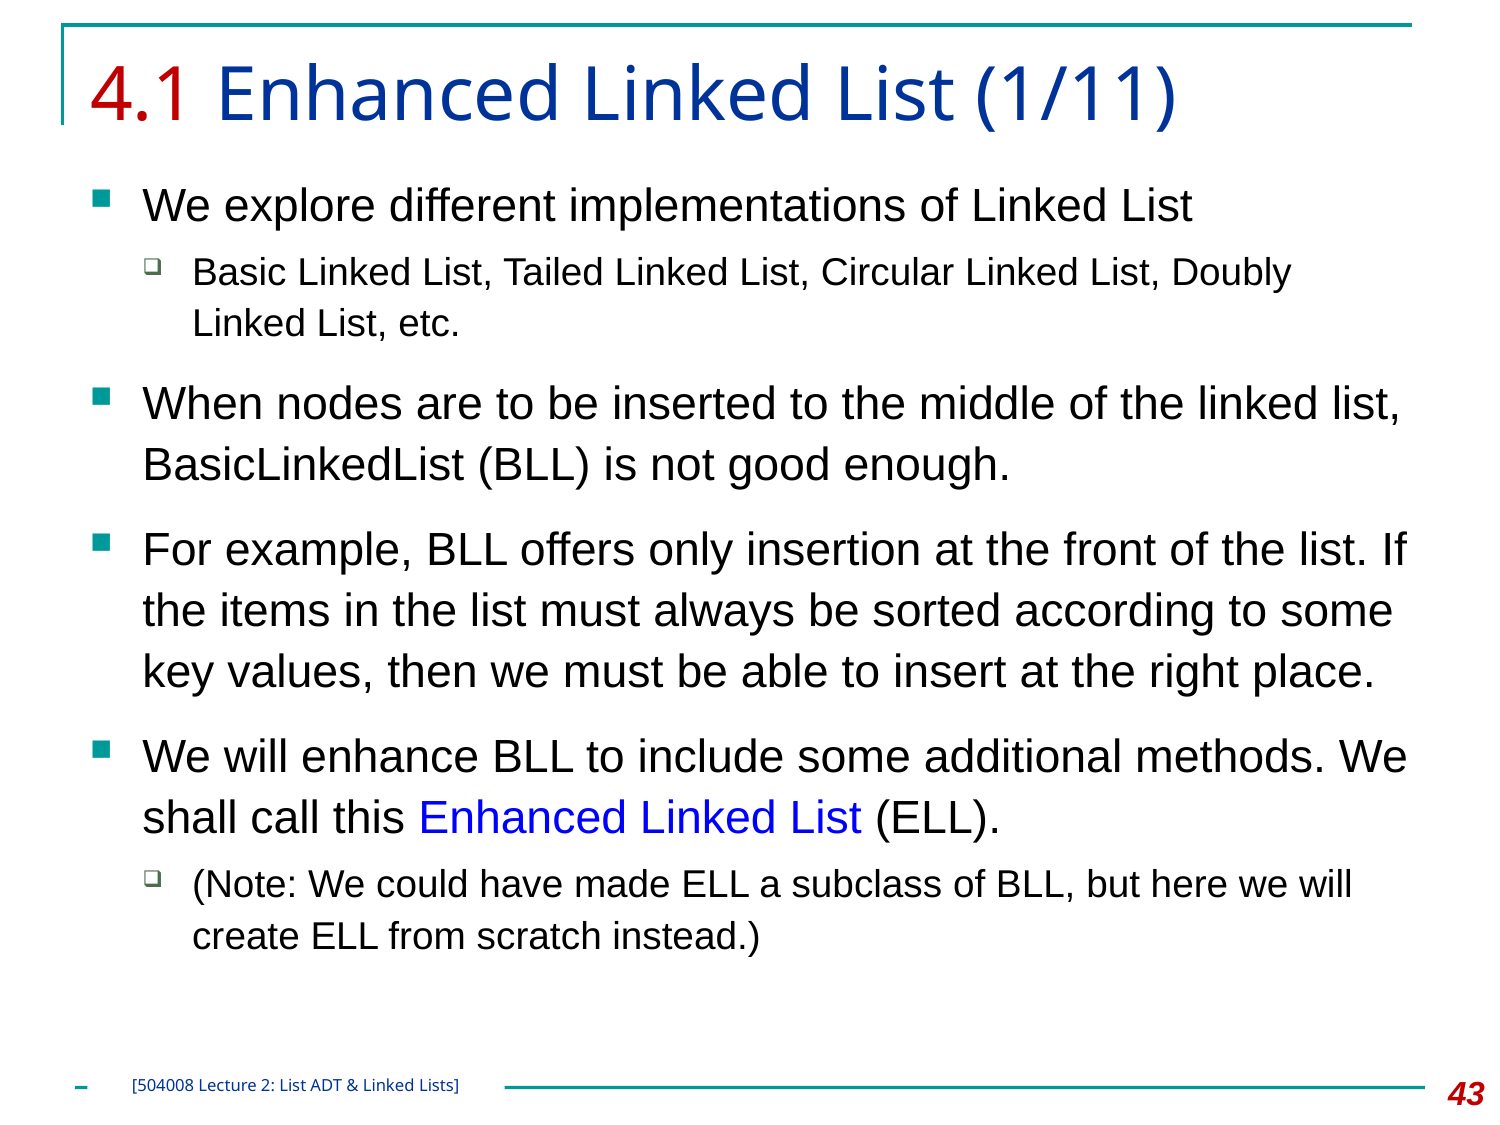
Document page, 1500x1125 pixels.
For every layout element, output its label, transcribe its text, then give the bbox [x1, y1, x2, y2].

list We explore different implementations of Linked List Basic Linked List, Tailed Linked List, Circular Linked List, Doubly Linked List, etc. When nodes are to be inserted to the middle of the linked list, BasicLinkedList (BLL) is not good enough. For example, BLL offers only insertion at the front of the list. If the items in the list must always be sorted according to some key values, then we must be able to insert at the right place. We will enhance BLL to include some additional methods. We shall call this Enhanced Linked List (ELL). (Note: We could have made ELL a subclass of BLL, but here we will create ELL from scratch instead.) [74, 161, 1426, 1026]
slide_number 43 [1400, 1065, 1500, 1125]
title 4.1 Enhanced Linked List (1/11) [74, 37, 1426, 161]
text_box [504008 Lecture 2: List ADT & Linked Lists] [87, 1074, 505, 1105]
